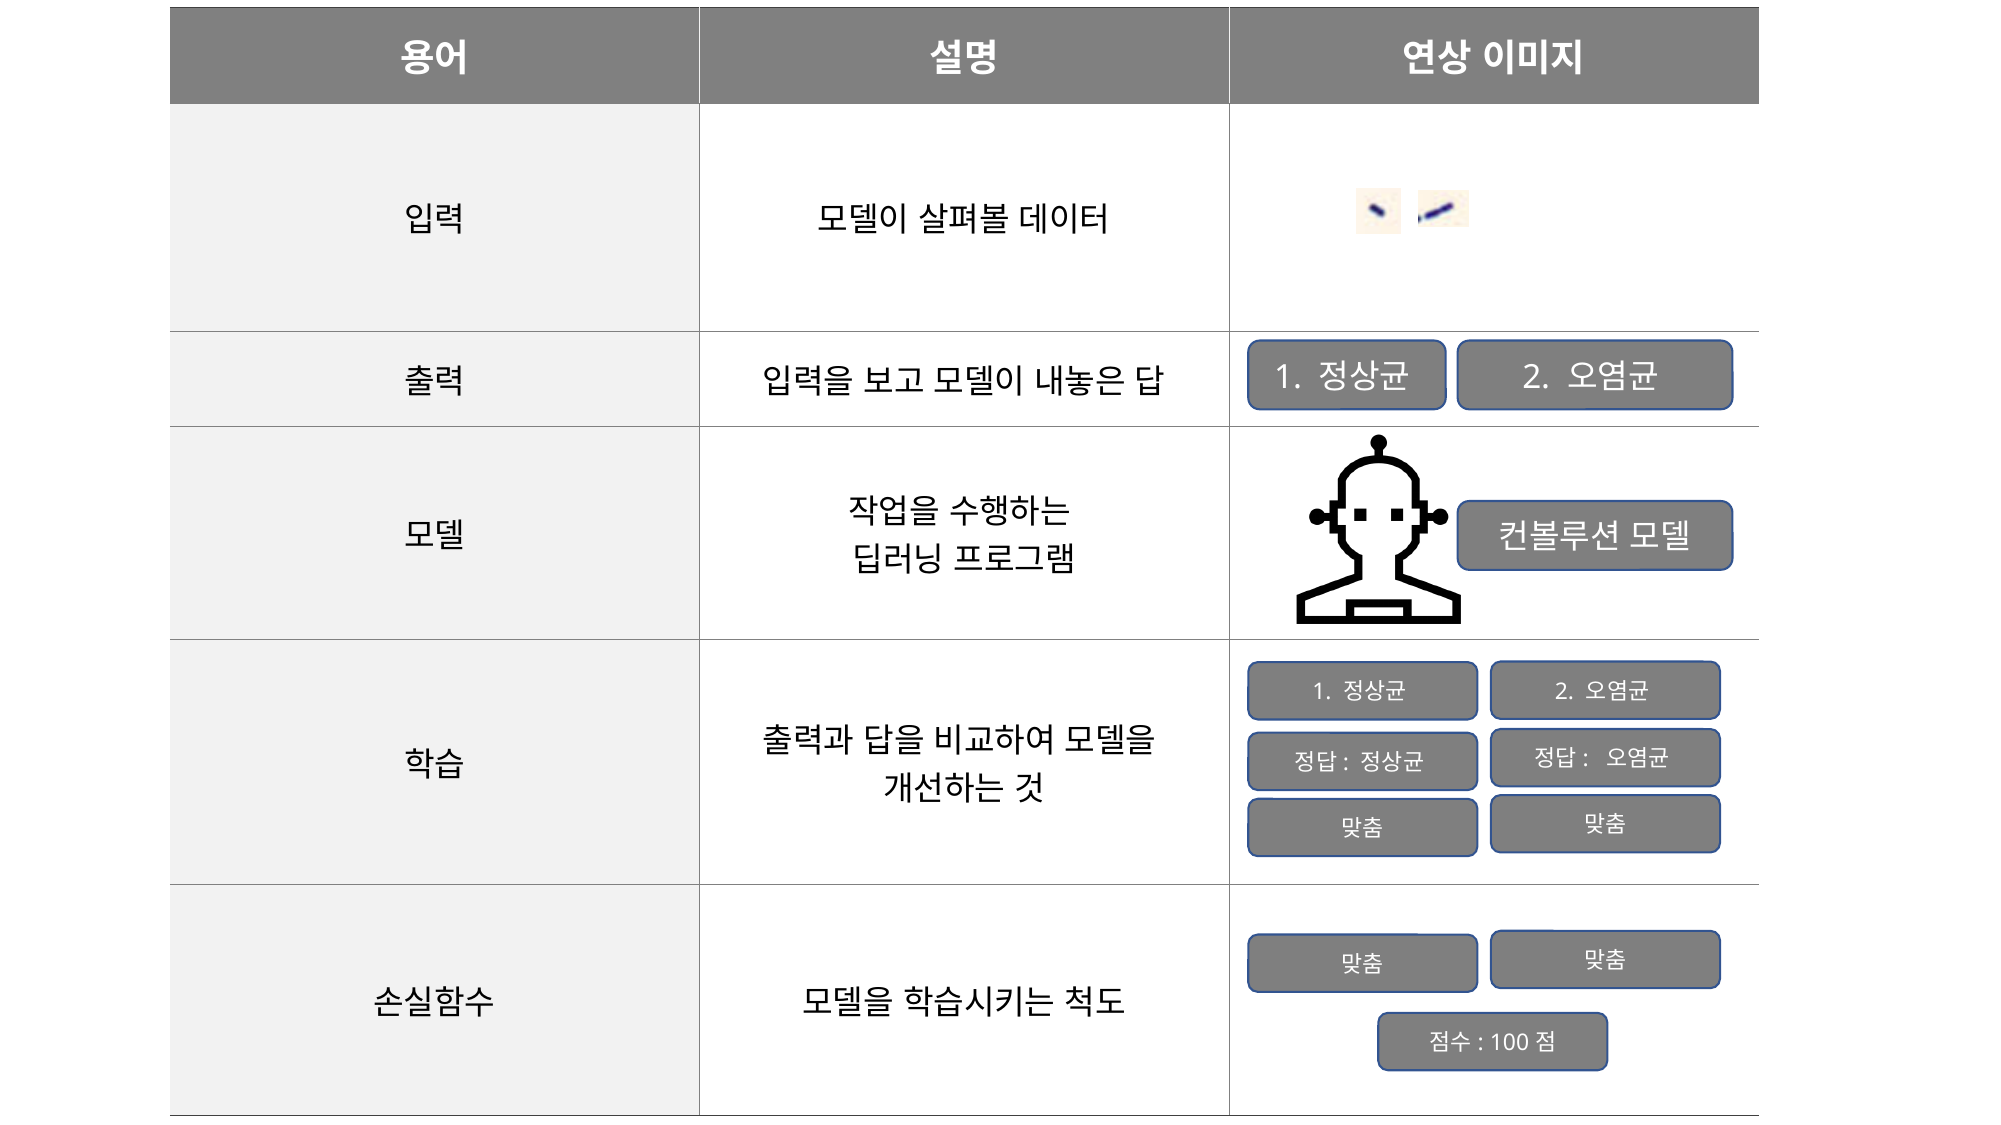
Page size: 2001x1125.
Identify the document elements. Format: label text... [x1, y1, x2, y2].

table_cell 입력을 보고 모델이 내놓은 답 [700, 332, 1229, 426]
text_box 2. 오염균 [1489, 660, 1722, 720]
text_box 점수: 100점 [1377, 1011, 1609, 1072]
text_box 컨볼루션 모델 [1481, 499, 1734, 571]
text_box 정답: 정상균 [1247, 731, 1479, 792]
table_cell 학습 [170, 640, 699, 884]
text_box 맞춤 [1489, 794, 1722, 854]
table_cell 출력 [170, 332, 699, 426]
table_cell [1230, 640, 1759, 884]
picture [1356, 188, 1401, 235]
table_cell [1230, 104, 1759, 331]
table_cell [1230, 427, 1759, 639]
table_cell 모델을 학습시키는 척도 [700, 885, 1229, 1115]
picture [1276, 426, 1481, 632]
text_box 1. 정상균 [1247, 661, 1479, 721]
table_cell [1230, 332, 1759, 426]
text_box 1. 정상균 [1247, 339, 1447, 411]
table_cell 손실함수 [170, 885, 699, 1115]
table_header 연상 이미지 [1230, 8, 1759, 103]
table_cell [1230, 885, 1759, 1115]
table_header 설명 [700, 8, 1229, 103]
text_box 맞춤 [1489, 929, 1722, 990]
table_header 용어 [170, 8, 699, 103]
text_box 2. 오염균 [1456, 339, 1734, 411]
table_cell 모델이 살펴볼 데이터 [700, 104, 1229, 331]
table_cell 출력과 답을 비교하여 모델을 개선하는 것 [700, 640, 1229, 884]
table_cell 작업을 수행하는 딥러닝 프로그램 [700, 427, 1229, 639]
text_box 정답: 오염균 [1489, 727, 1722, 788]
text_box 맞춤 [1247, 797, 1479, 858]
text_box 맞춤 [1247, 933, 1479, 993]
table_cell 입력 [170, 104, 699, 331]
picture [1418, 190, 1469, 227]
table_cell 모델 [170, 427, 699, 639]
